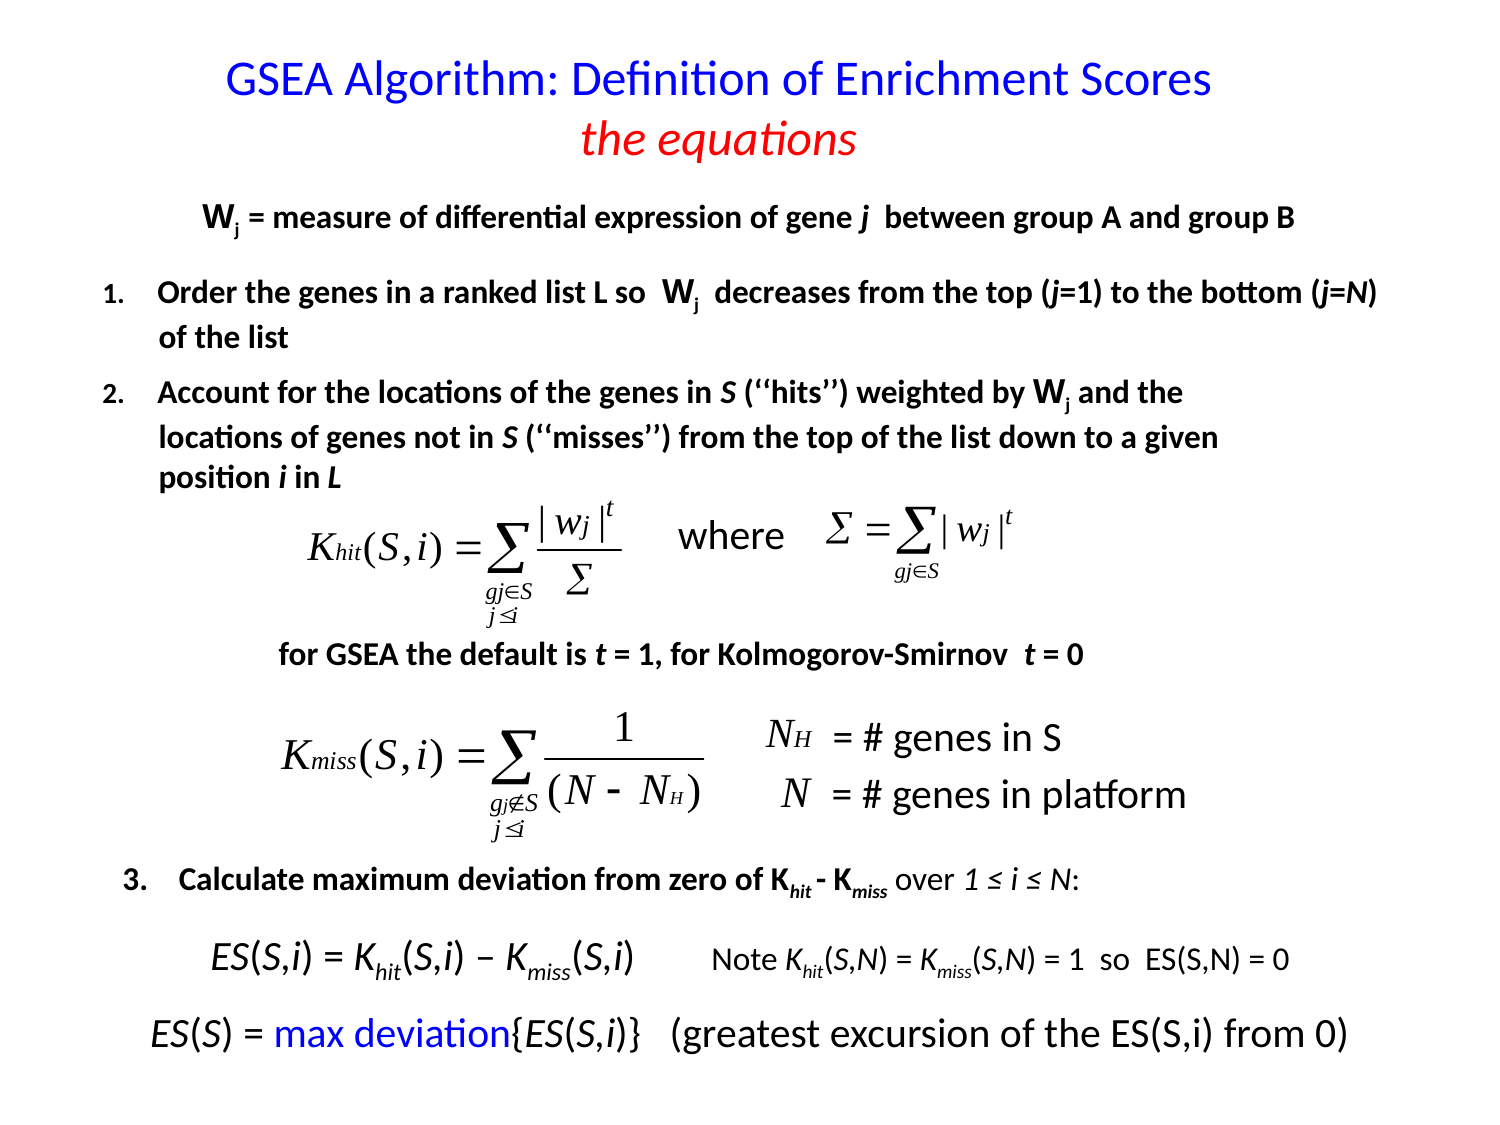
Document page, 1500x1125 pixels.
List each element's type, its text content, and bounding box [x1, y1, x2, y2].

text_box Calculate maximum deviation from zero of Khit - Kmiss over 1 ≤ i ≤ N: [107, 863, 1096, 946]
text_box Wj = measure of differential expression of gene j between group A and group B [187, 187, 1350, 248]
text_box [0, 461, 1363, 855]
title GSEA Algorithm: Definition of Enrichment Scores the equations [112, 37, 1325, 225]
text_box 2. Account for the locations of the genes in S (‘‘hits’’) weighted by Wj and the locations of genes not in S (‘‘misses’’) from the top of the list down to a given position i in L [87, 398, 1300, 459]
text_box 1. Order the genes in a ranked list L so Wj decreases from the top (j=1) to the bottom (j=N) of the list [87, 262, 1413, 398]
text_box ES(S,i) = Khit(S,i) – Kmiss(S,i) Note Khit(S,N) = Kmiss(S,N) = 1 so ES(S,N) = 0 ES(S) = max deviation{ES(S,i)} (greatest excursion of the ES(S,i) from 0) [50, 921, 1450, 1064]
